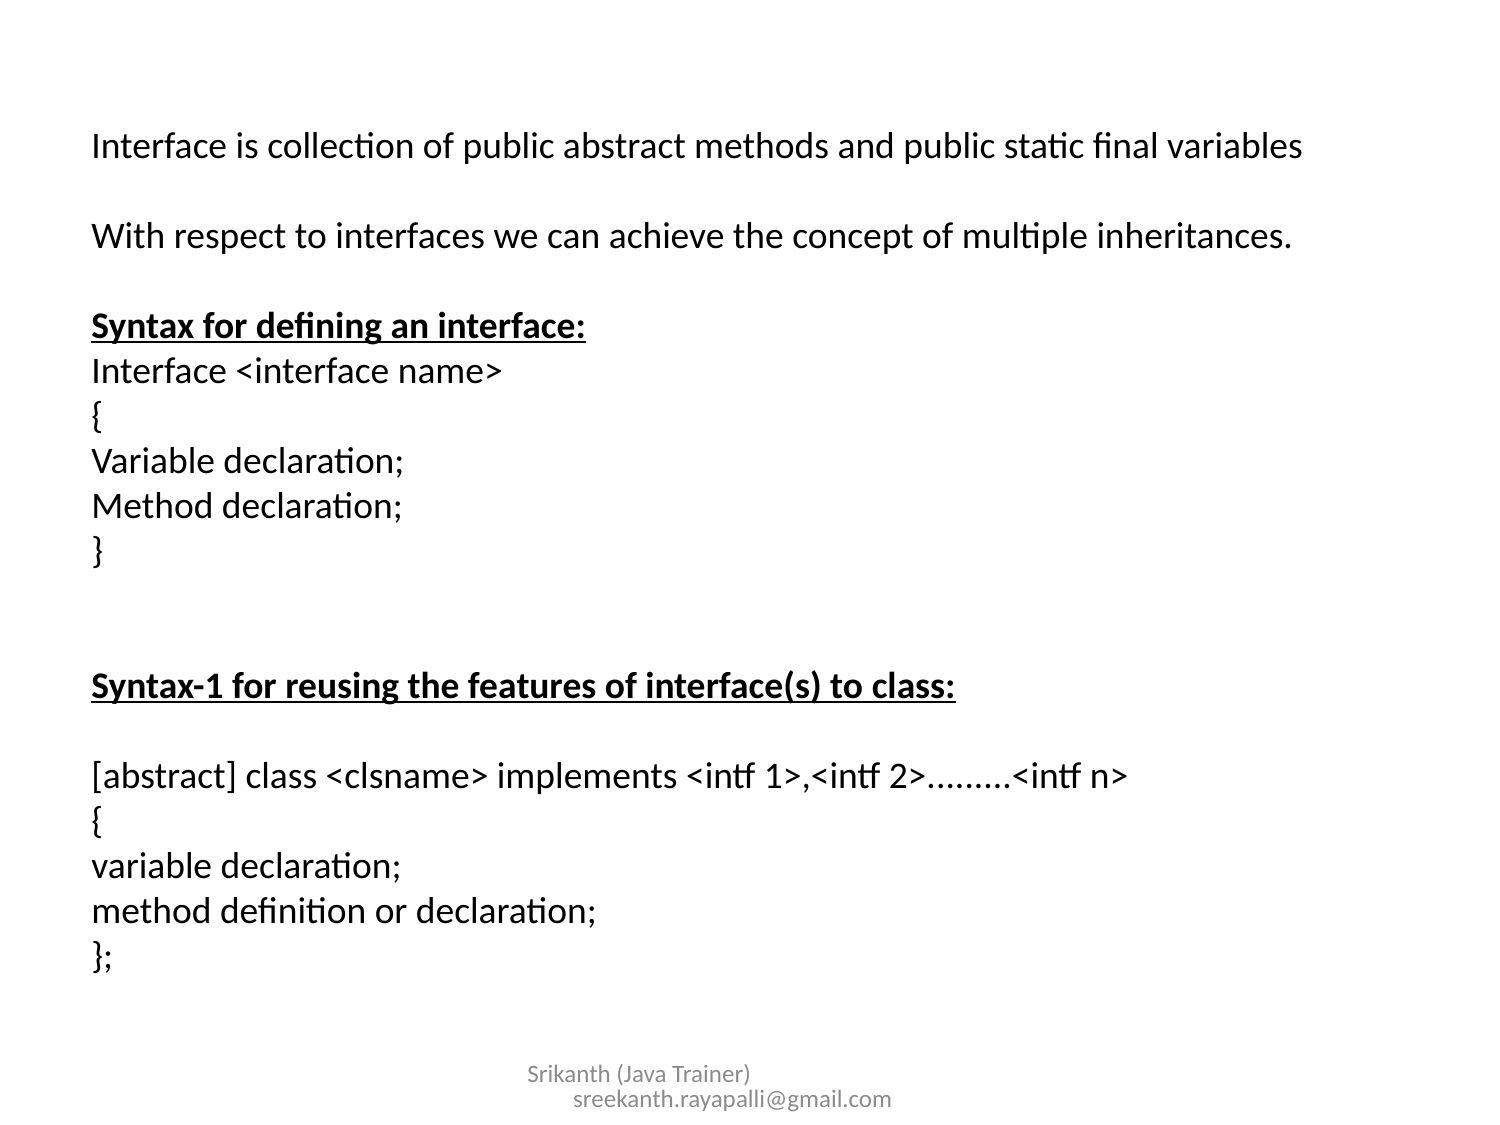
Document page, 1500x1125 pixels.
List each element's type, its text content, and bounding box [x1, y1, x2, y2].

text_box Interface is collection of public abstract methods and public static final variables With respect to interfaces we can achieve the concept of multiple inheritances. Syntax for defining an interface: Interface <interface name> { Variable declaration; Method declaration; } Syntax-1 for reusing the features of interface(s) to class: [abstract] class <clsname> implements <intf 1>,<intf 2>.........<intf n> { variable declaration; method definition or declaration; }; [76, 113, 1400, 1029]
footer Srikanth (Java Trainer) sreekanth.rayapalli@gmail.com [512, 1042, 988, 1103]
